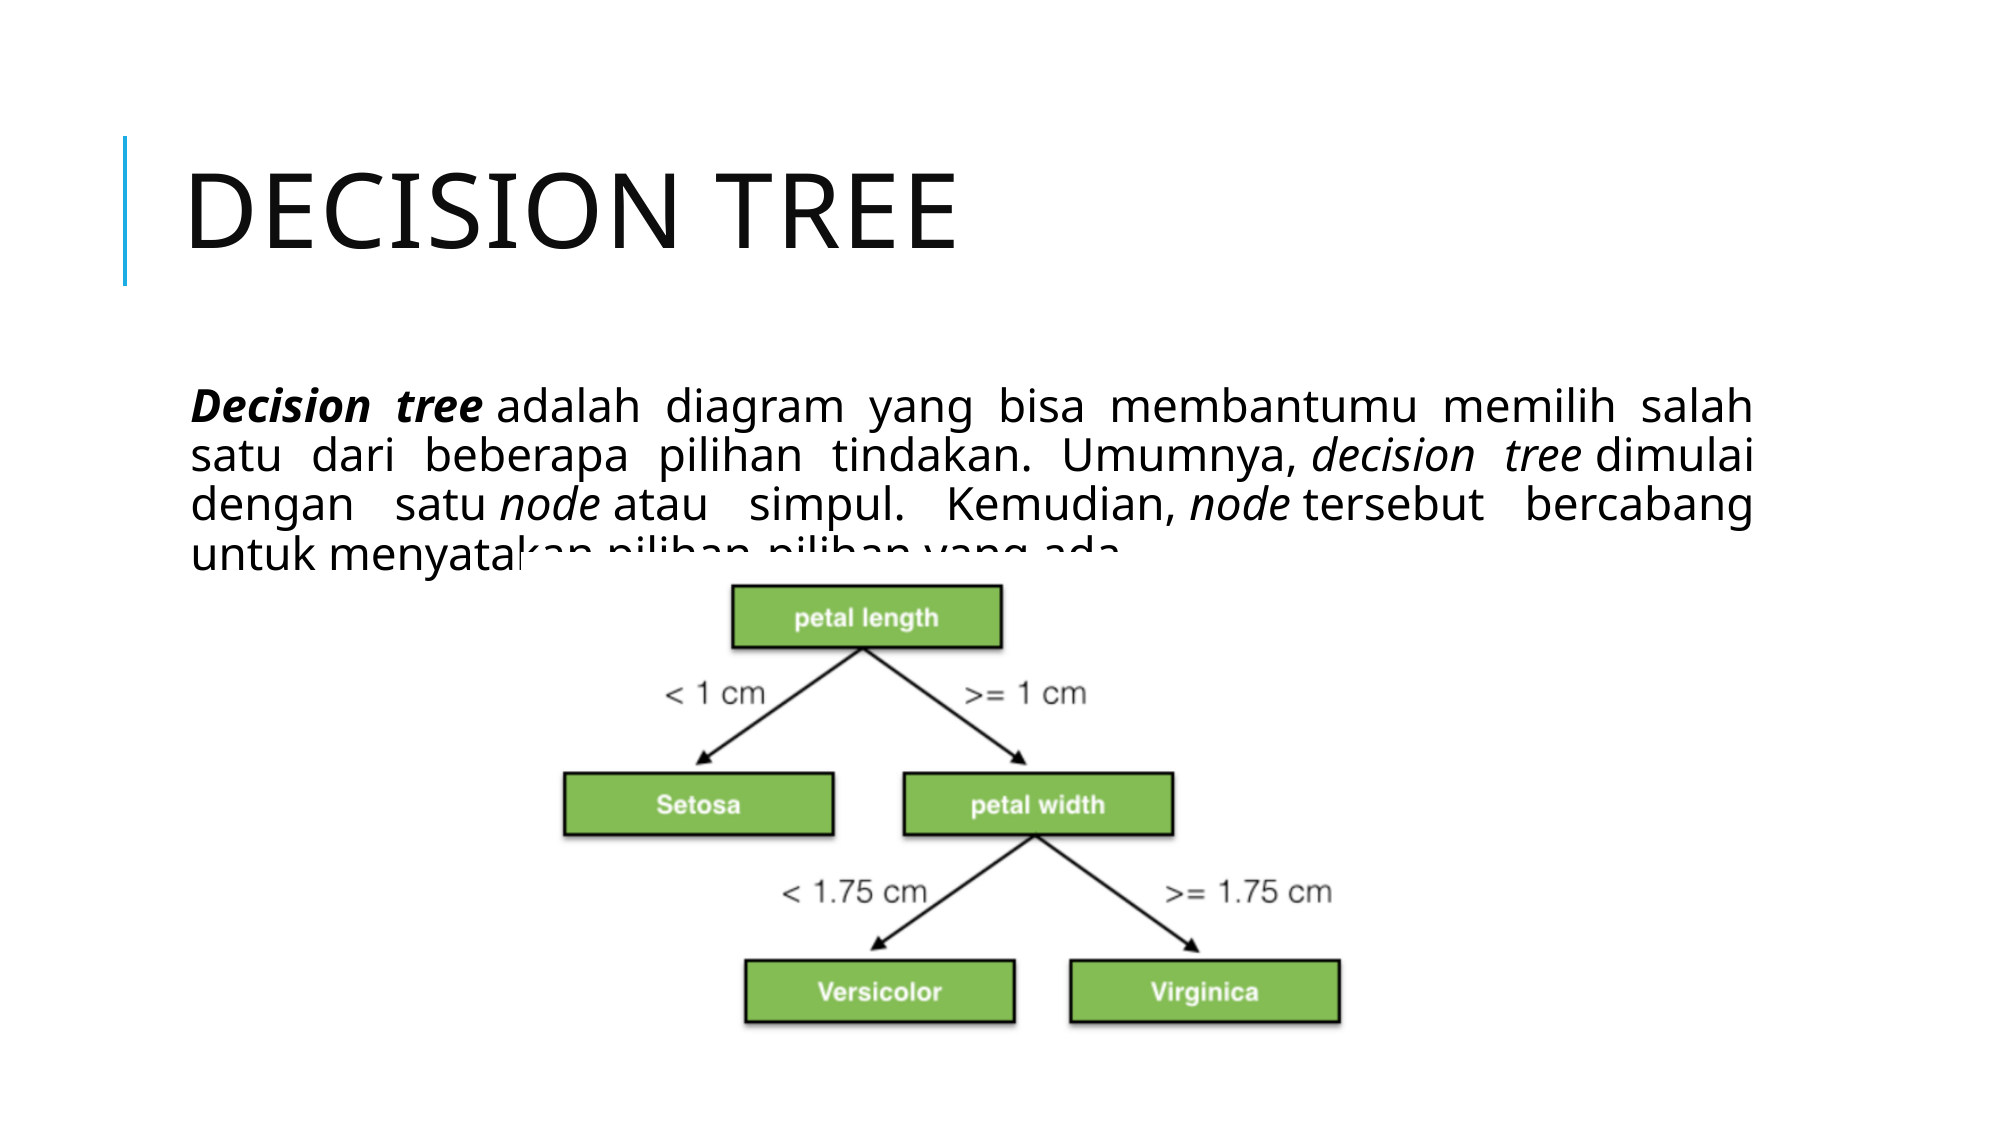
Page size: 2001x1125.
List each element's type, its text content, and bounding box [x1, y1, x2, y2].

list Decision tree adalah diagram yang bisa membantumu memilih salah satu dari beberapa pilihan tindakan. Umumnya, decision tree dimulai dengan satu node atau simpul. Kemudian, node tersebut bercabang untuk menyatakan pilihan-pilihan yang ada. [168, 375, 1763, 1035]
picture [521, 552, 1357, 1038]
title Decision Tree [168, 96, 1763, 342]
